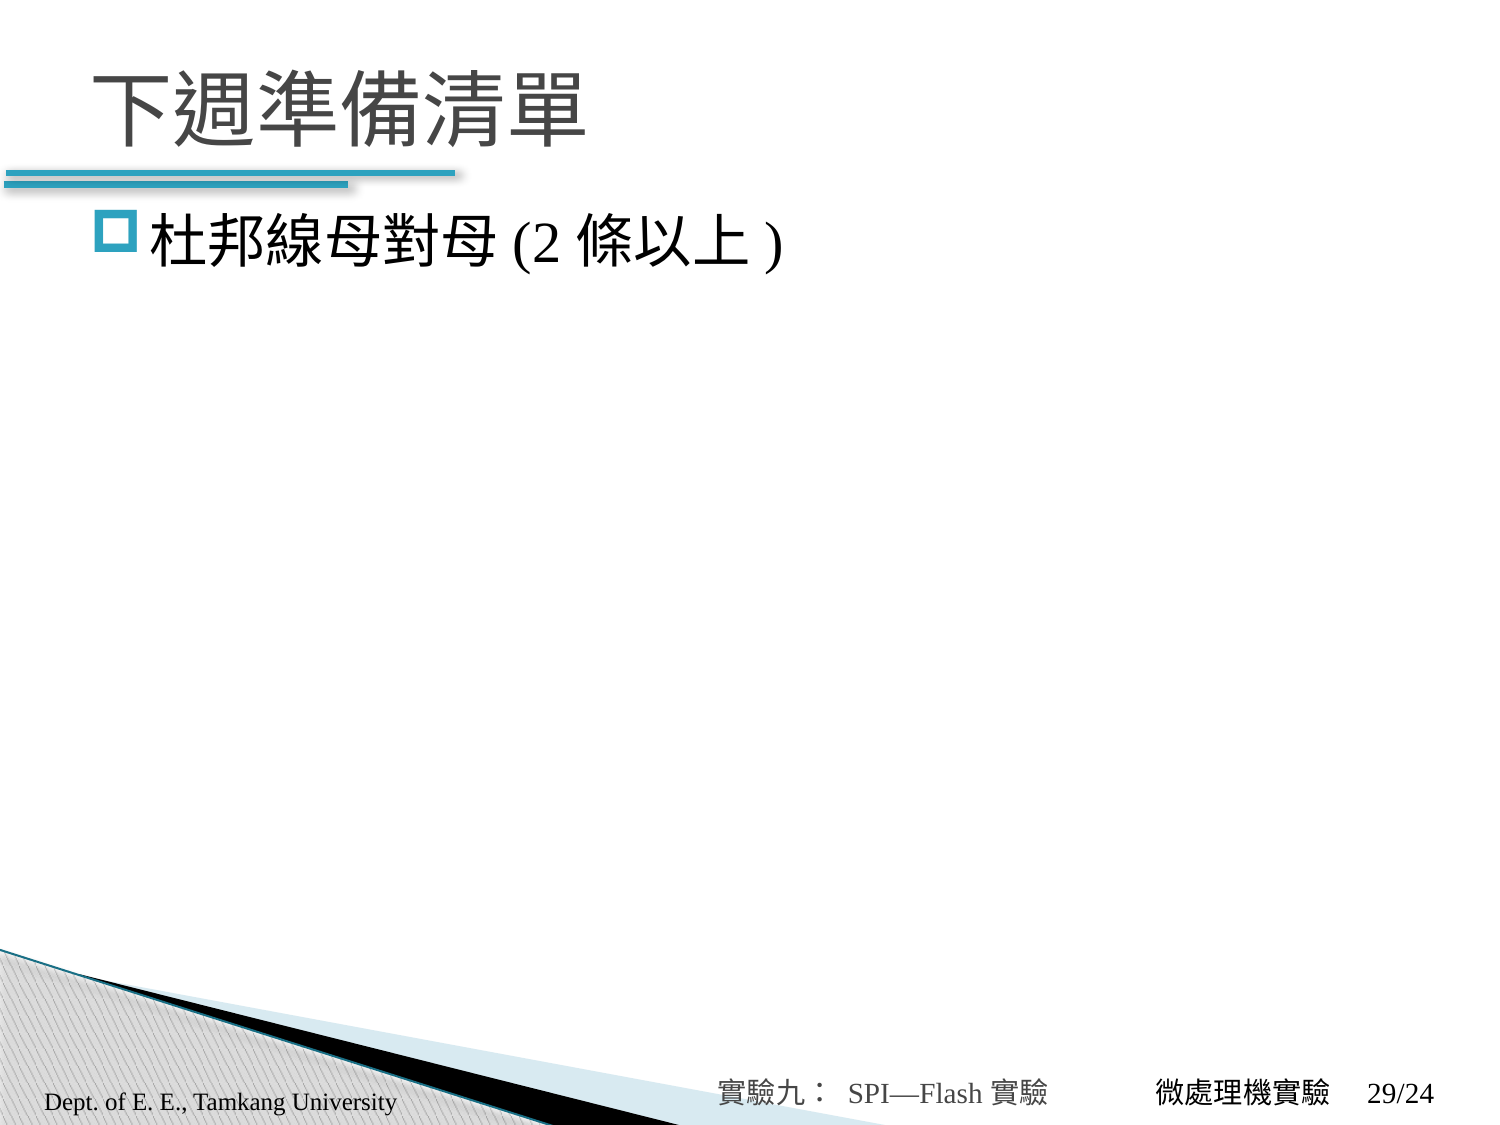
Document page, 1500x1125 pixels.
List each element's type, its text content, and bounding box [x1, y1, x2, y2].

list 杜邦線母對母(2條以上) [75, 196, 1425, 986]
title 下週準備清單 [75, 30, 1425, 183]
